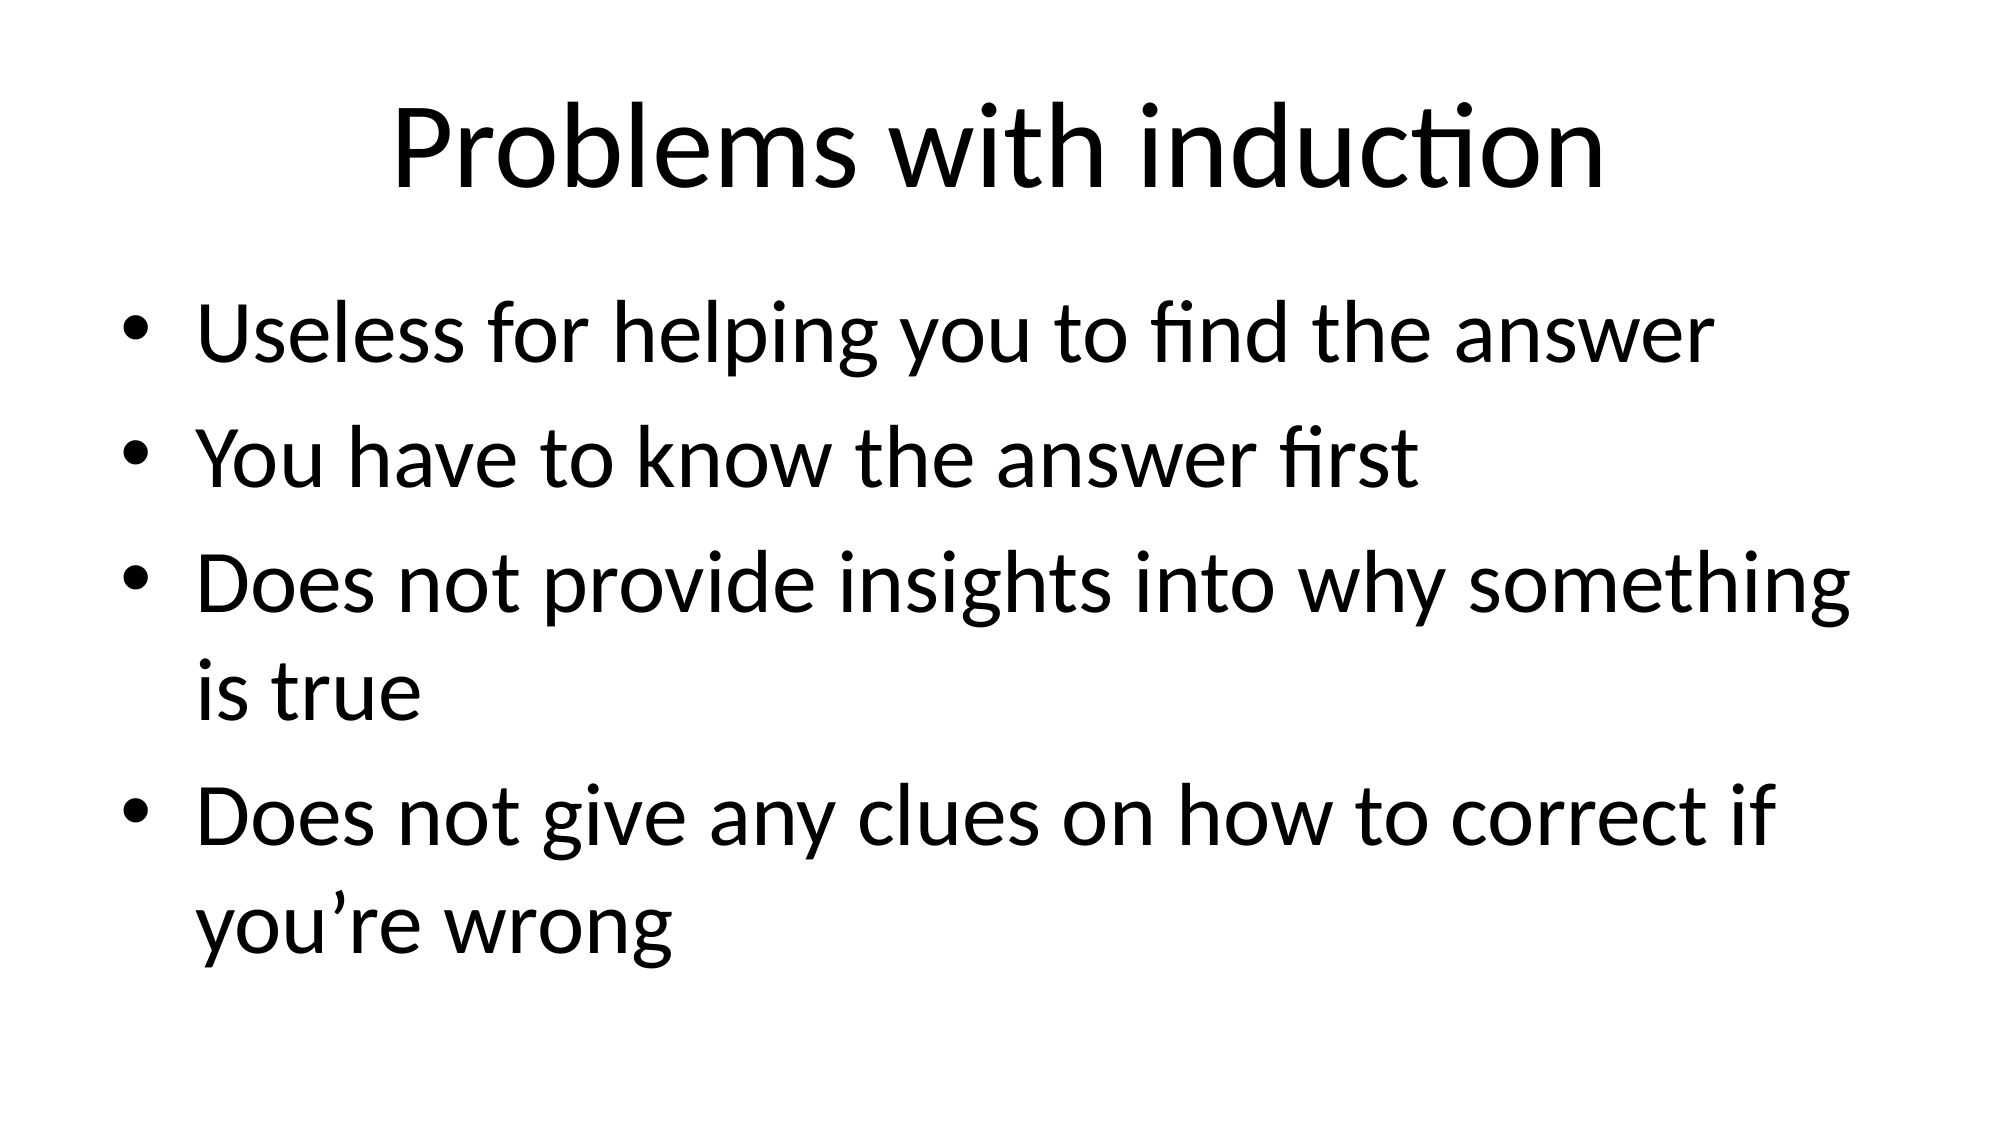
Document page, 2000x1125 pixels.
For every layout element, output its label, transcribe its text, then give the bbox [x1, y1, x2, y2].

list Useless for helping you to find the answer You have to know the answer first Does not provide insights into why something is true Does not give any clues on how to correct if you’re wrong [99, 262, 1900, 1005]
title Problems with induction [99, 45, 1900, 233]
